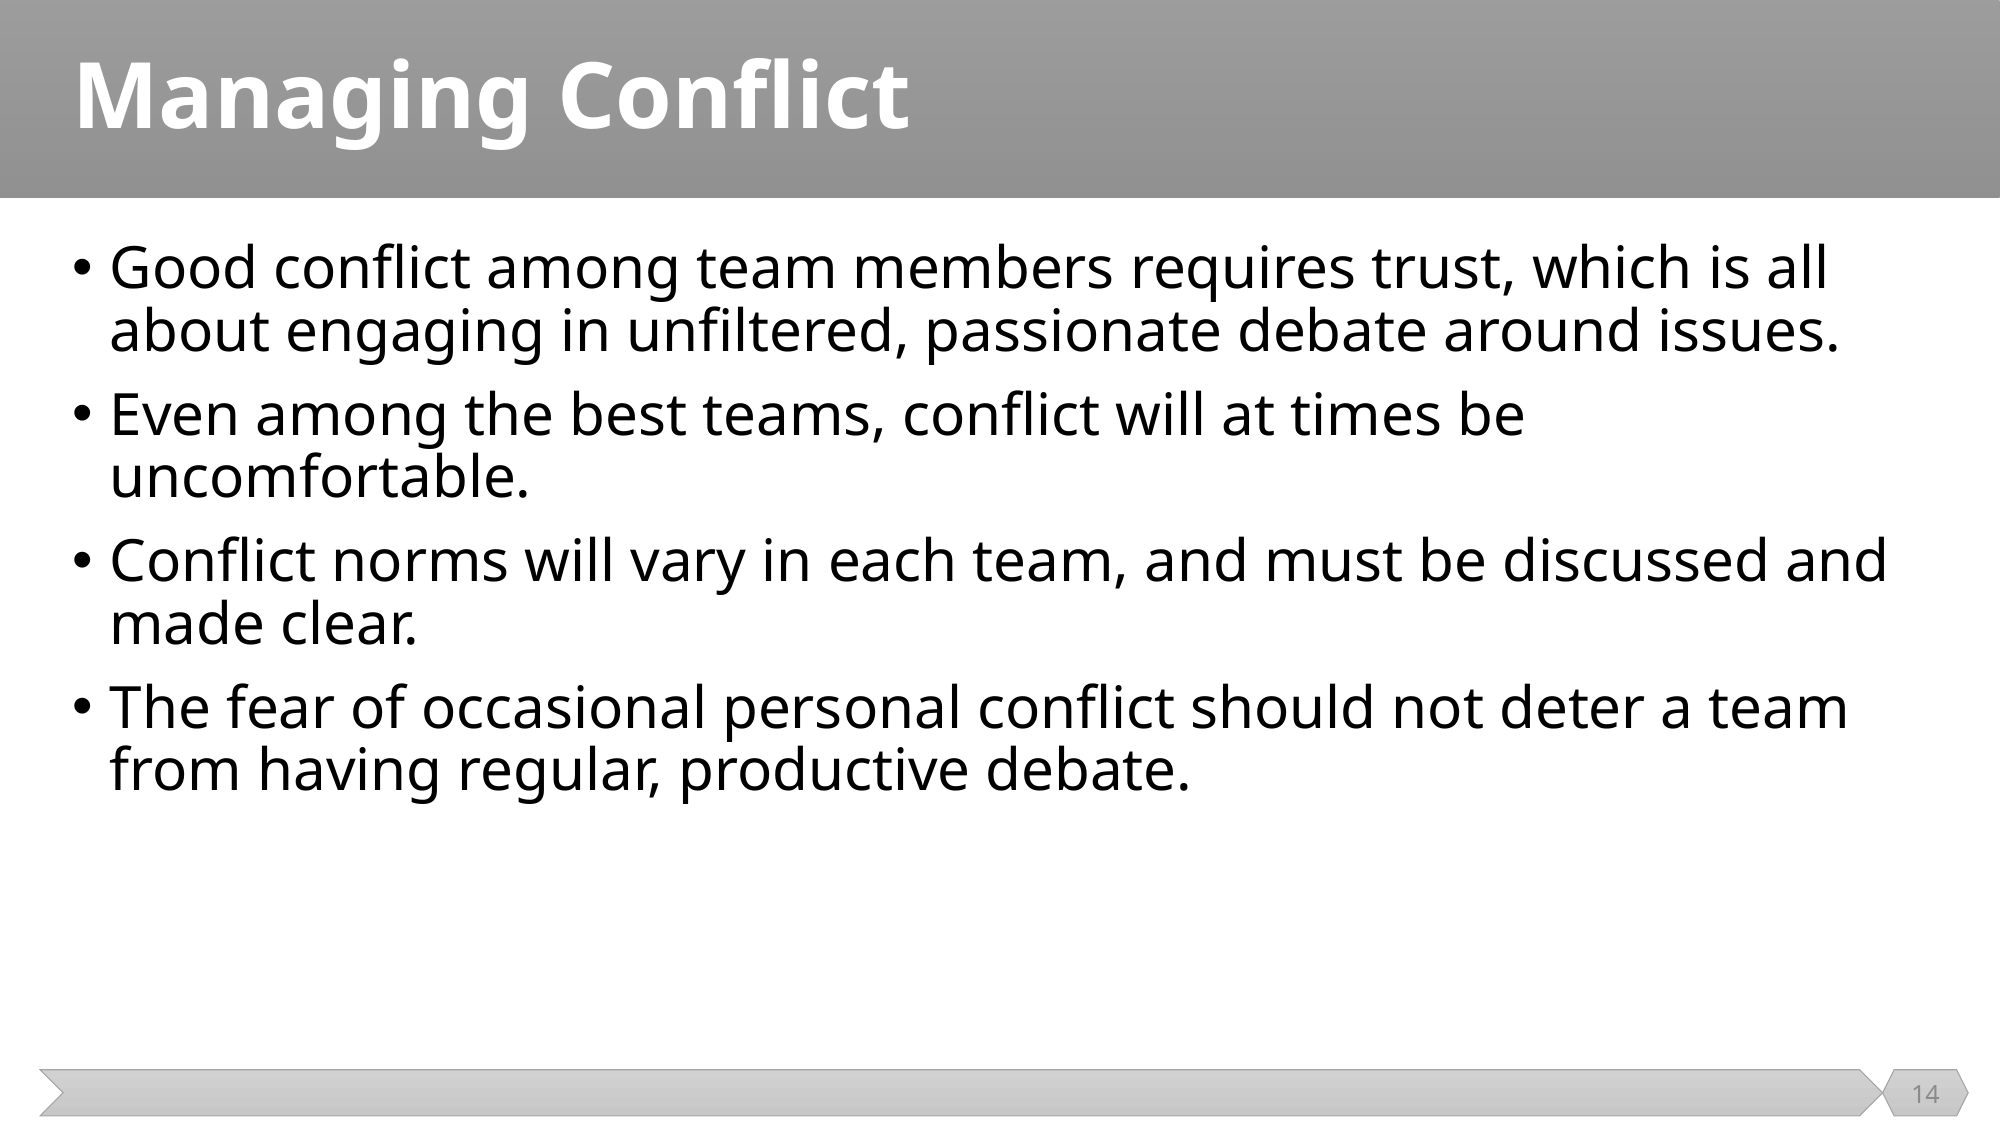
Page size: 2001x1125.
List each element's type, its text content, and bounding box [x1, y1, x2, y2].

title Managing Conflict [56, 0, 1969, 199]
list Good conflict among team members requires trust, which is all about engaging in unfiltered, passionate debate around issues. Even among the best teams, conflict will at times be uncomfortable. Conflict norms will vary in each team, and must be discussed and made clear. The fear of occasional personal conflict should not deter a team from having regular, productive debate. [56, 230, 1969, 1010]
slide_number 14 [1882, 1065, 1969, 1125]
